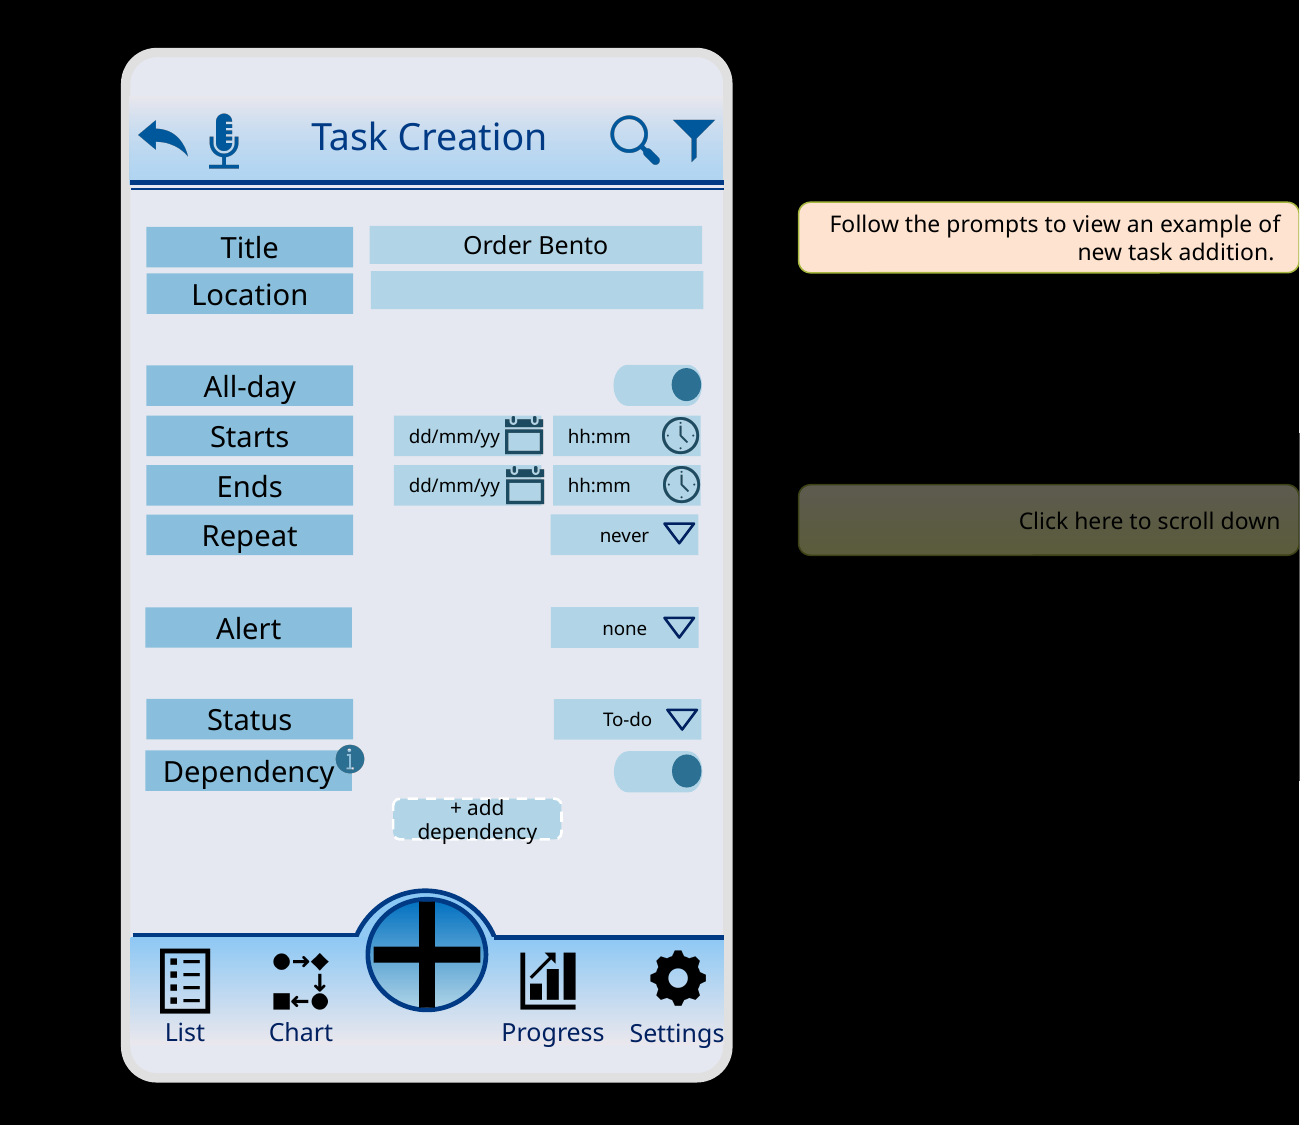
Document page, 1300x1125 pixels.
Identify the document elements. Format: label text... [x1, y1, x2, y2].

text_box [670, 366, 703, 403]
text_box [663, 616, 696, 639]
picture [262, 942, 340, 1020]
picture [658, 461, 705, 508]
text_box [491, 936, 639, 1010]
text_box [779, 432, 1300, 782]
text_box Chart [251, 1009, 351, 1055]
text_box [370, 270, 705, 310]
picture [332, 741, 369, 778]
text_box Order Bento [368, 225, 703, 265]
text_box Location [145, 272, 355, 315]
text_box Starts [145, 414, 354, 457]
text_box + add dependency [391, 797, 563, 841]
picture [639, 939, 717, 1017]
text_box dd/mm/yy [393, 414, 497, 457]
picture [497, 408, 552, 512]
text_box Follow the prompts to view an example of new task addition. [797, 201, 1300, 274]
picture [605, 109, 724, 171]
text_box Dependency [144, 749, 353, 792]
text_box Ends [145, 464, 354, 507]
picture [657, 412, 704, 459]
text_box none [550, 606, 700, 649]
text_box [128, 95, 724, 186]
text_box [666, 708, 699, 731]
picture [133, 108, 254, 171]
text_box Repeat [145, 513, 354, 556]
text_box [129, 936, 481, 1046]
text_box hh:mm [552, 414, 657, 457]
picture [146, 942, 224, 1020]
text_box Progress [481, 1009, 625, 1055]
text_box [612, 749, 704, 794]
text_box [663, 522, 696, 545]
text_box [612, 363, 704, 408]
picture [508, 942, 587, 1020]
text_box [670, 753, 703, 789]
text_box List [146, 1020, 224, 1055]
text_box Status [145, 698, 354, 741]
text_box hh:mm [552, 464, 658, 507]
text_box Task Creation [288, 105, 571, 165]
text_box [356, 921, 363, 936]
text_box never [549, 513, 700, 556]
text_box All-day [145, 364, 354, 407]
text_box Title [145, 226, 354, 269]
text_box Settings [613, 1010, 741, 1055]
picture [363, 890, 491, 1019]
text_box Alert [144, 606, 353, 649]
text_box dd/mm/yy [393, 464, 498, 507]
text_box To-do [553, 698, 703, 741]
text_box [717, 939, 725, 1010]
